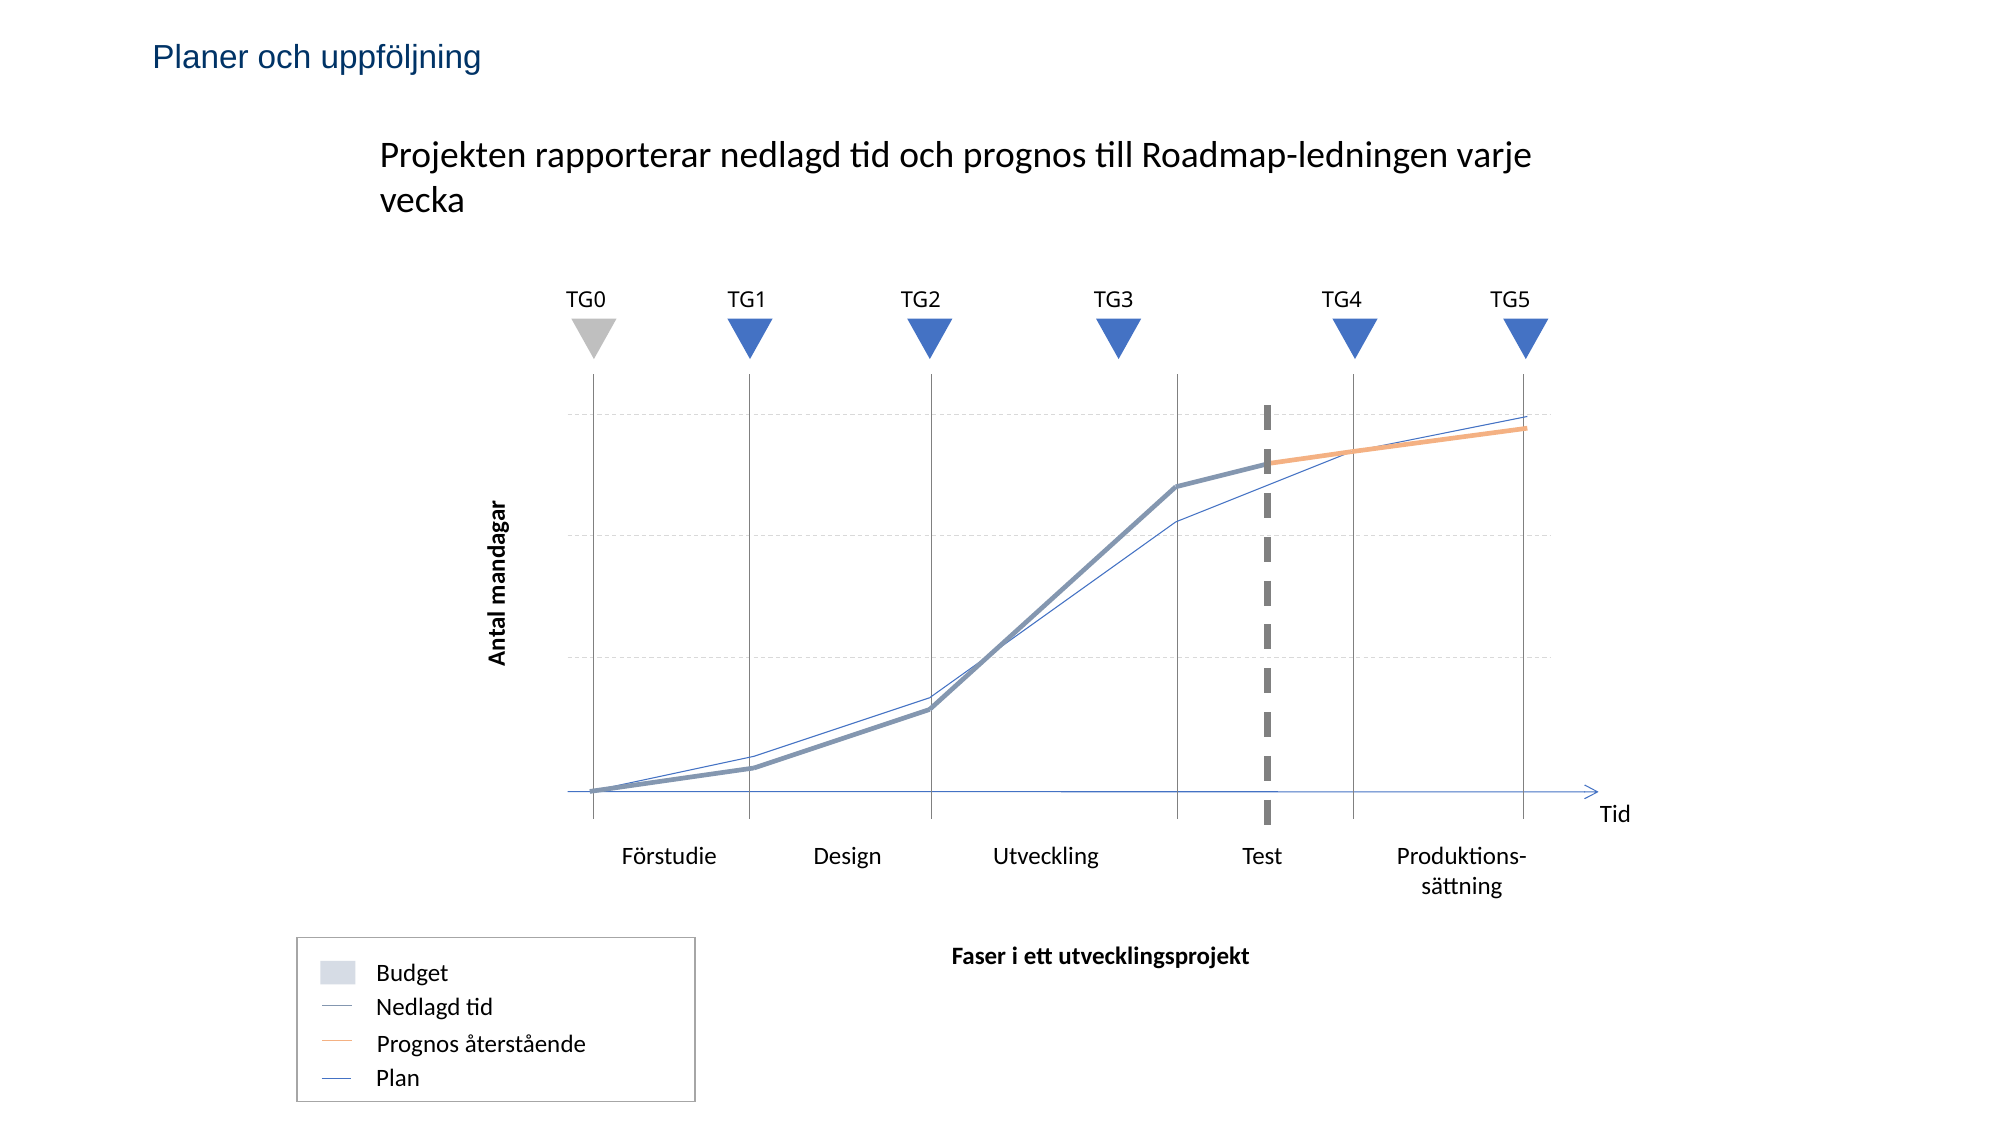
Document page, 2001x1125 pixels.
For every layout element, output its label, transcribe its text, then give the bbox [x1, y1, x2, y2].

text_box Projekten rapporterar nedlagd tid och prognos till Roadmap-ledningen varje vecka [365, 122, 1633, 228]
text_box Förstudie [607, 832, 732, 877]
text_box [1175, 451, 1269, 463]
text_box TG1 [712, 278, 783, 320]
text_box Plan [361, 1054, 436, 1100]
text_box Faser i ett utvecklingsprojekt [937, 932, 1266, 977]
text_box [1331, 317, 1380, 362]
text_box Design [798, 832, 897, 877]
text_box TG4 [1307, 278, 1377, 320]
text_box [1269, 451, 1352, 464]
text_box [1175, 463, 1270, 487]
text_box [589, 756, 753, 768]
text_box TG0 [551, 278, 621, 320]
text_box Tid [1585, 790, 1647, 835]
text_box [906, 320, 953, 362]
text_box TG2 [886, 278, 956, 320]
text_box [726, 320, 774, 362]
text_box [1502, 317, 1551, 362]
title Planer och uppföljning [137, 31, 1863, 83]
text_box Test [1227, 832, 1298, 877]
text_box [929, 486, 1176, 710]
text_box Antal mandagar [472, 485, 518, 596]
text_box [319, 960, 356, 985]
text_box TG5 [1475, 278, 1546, 320]
text_box [1095, 320, 1142, 362]
text_box Utveckling [978, 832, 1115, 877]
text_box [589, 768, 754, 792]
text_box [753, 709, 930, 768]
text_box Nedlagd tid [361, 983, 509, 1028]
text_box Prognos återstående [362, 1019, 602, 1065]
text_box Budget [361, 949, 464, 983]
text_box Produktions-sättning [1351, 832, 1573, 907]
text_box TG3 [1079, 278, 1149, 320]
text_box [1351, 416, 1528, 428]
text_box [570, 320, 617, 362]
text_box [753, 697, 929, 709]
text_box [1176, 464, 1352, 522]
text_box [296, 936, 696, 1102]
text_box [1351, 428, 1528, 452]
text_box Antal mandagar [472, 597, 518, 682]
